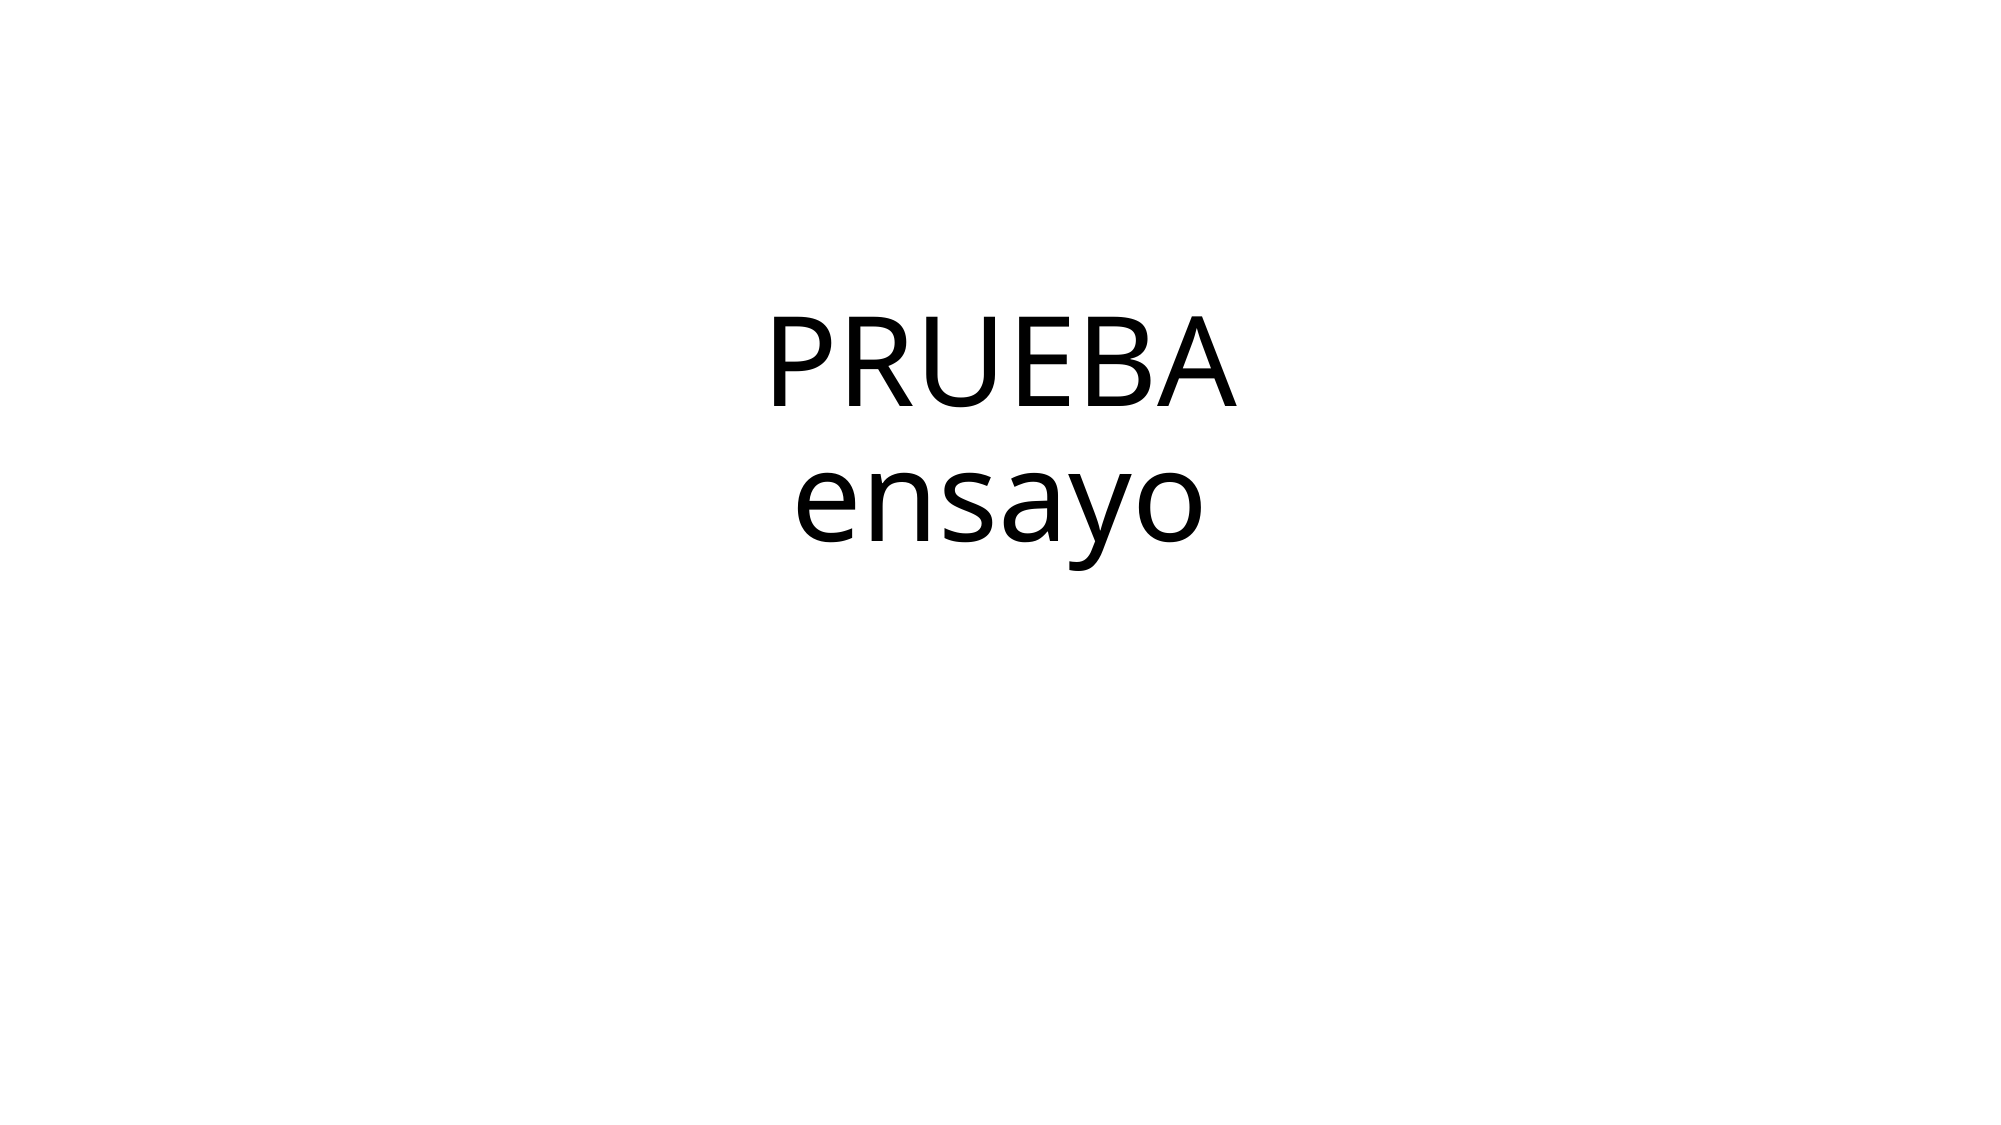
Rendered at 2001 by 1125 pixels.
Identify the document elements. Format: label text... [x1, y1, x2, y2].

title PRUEBA ensayo [249, 184, 1750, 576]
